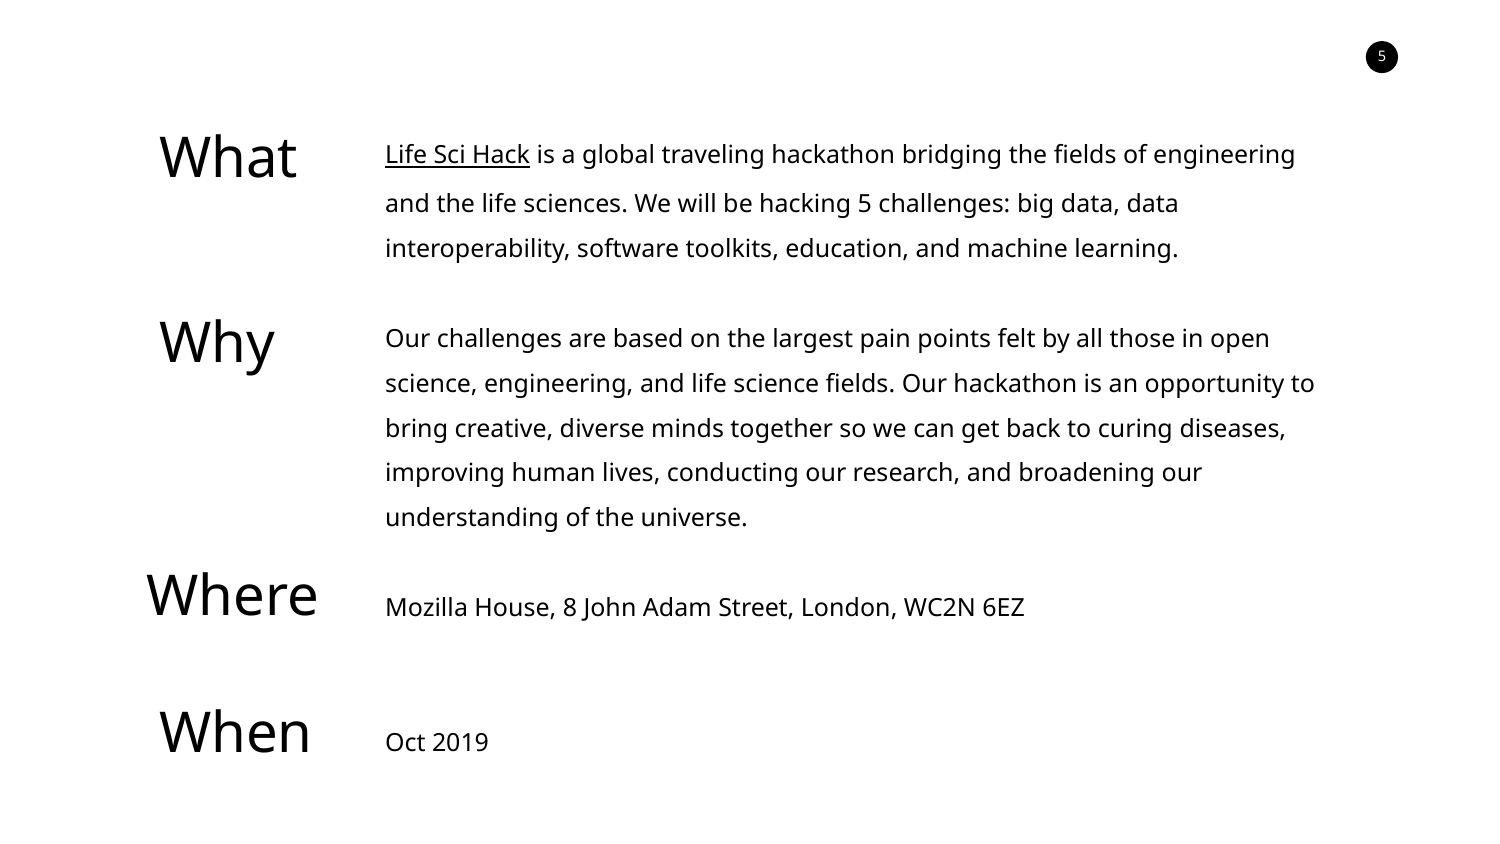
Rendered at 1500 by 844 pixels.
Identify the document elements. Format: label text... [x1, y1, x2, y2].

text_box When [153, 693, 379, 768]
text_box Life Sci Hack is a global traveling hackathon bridging the fields of engineering and the life sciences. We will be hacking 5 challenges: big data, data interoperability, software toolkits, education, and machine learning. Our challenges are based on the largest pain points felt by all those in open science, engineering, and life science fields. Our hackathon is an opportunity to bring creative, diverse minds together so we can get back to curing diseases, improving human lives, conducting our research, and broadening our understanding of the universe. Mozilla House, 8 John Adam Street, London, WC2N 6EZ Oct 2019 [379, 118, 1354, 808]
text_box What [153, 118, 449, 193]
text_box Why [153, 302, 449, 377]
text_box Where [140, 556, 364, 631]
